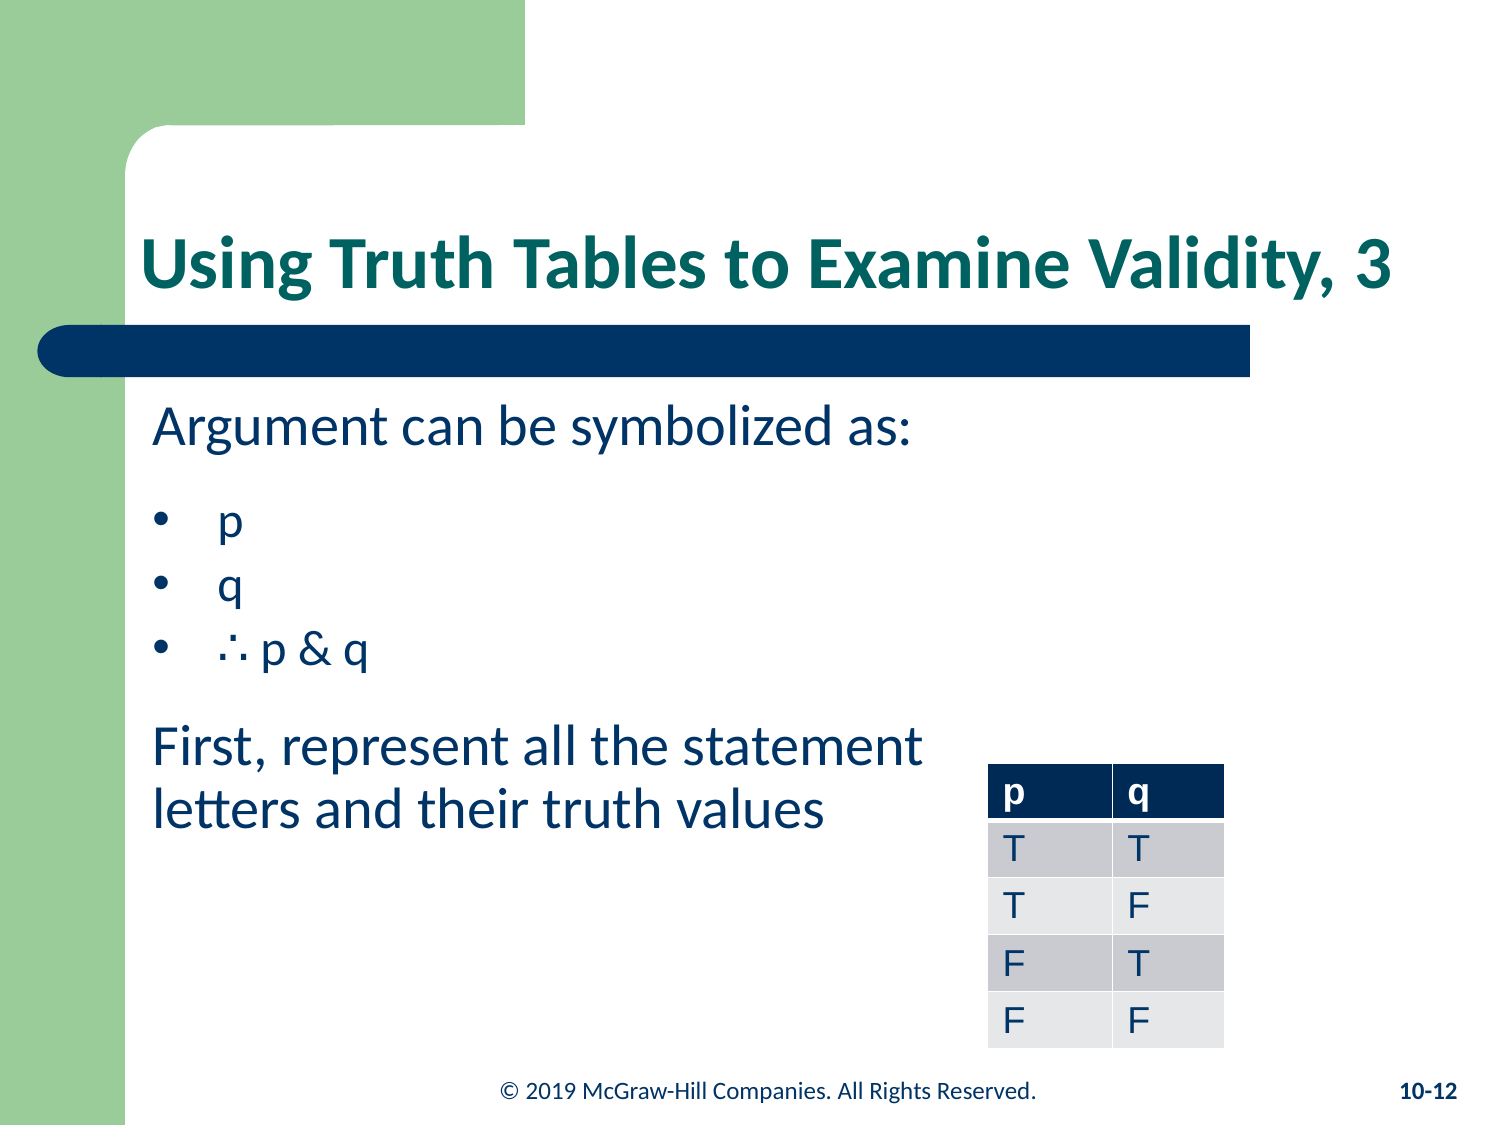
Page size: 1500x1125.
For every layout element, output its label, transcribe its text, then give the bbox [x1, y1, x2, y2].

table_cell F [1113, 878, 1224, 934]
table_cell T [1113, 823, 1224, 877]
table_header q [1113, 764, 1224, 818]
table_cell F [988, 935, 1112, 991]
title Using Truth Tables to Examine Validity, 3 [125, 125, 1425, 313]
table_cell T [988, 823, 1112, 877]
table_cell T [1113, 935, 1224, 991]
table_header p [988, 764, 1112, 818]
list Argument can be symbolized as: p q ∴ p & q First, represent all the statement letters and their truth values [137, 387, 1400, 999]
table_cell T [988, 878, 1112, 934]
table_cell F [988, 992, 1112, 1048]
table_cell F [1113, 992, 1224, 1048]
